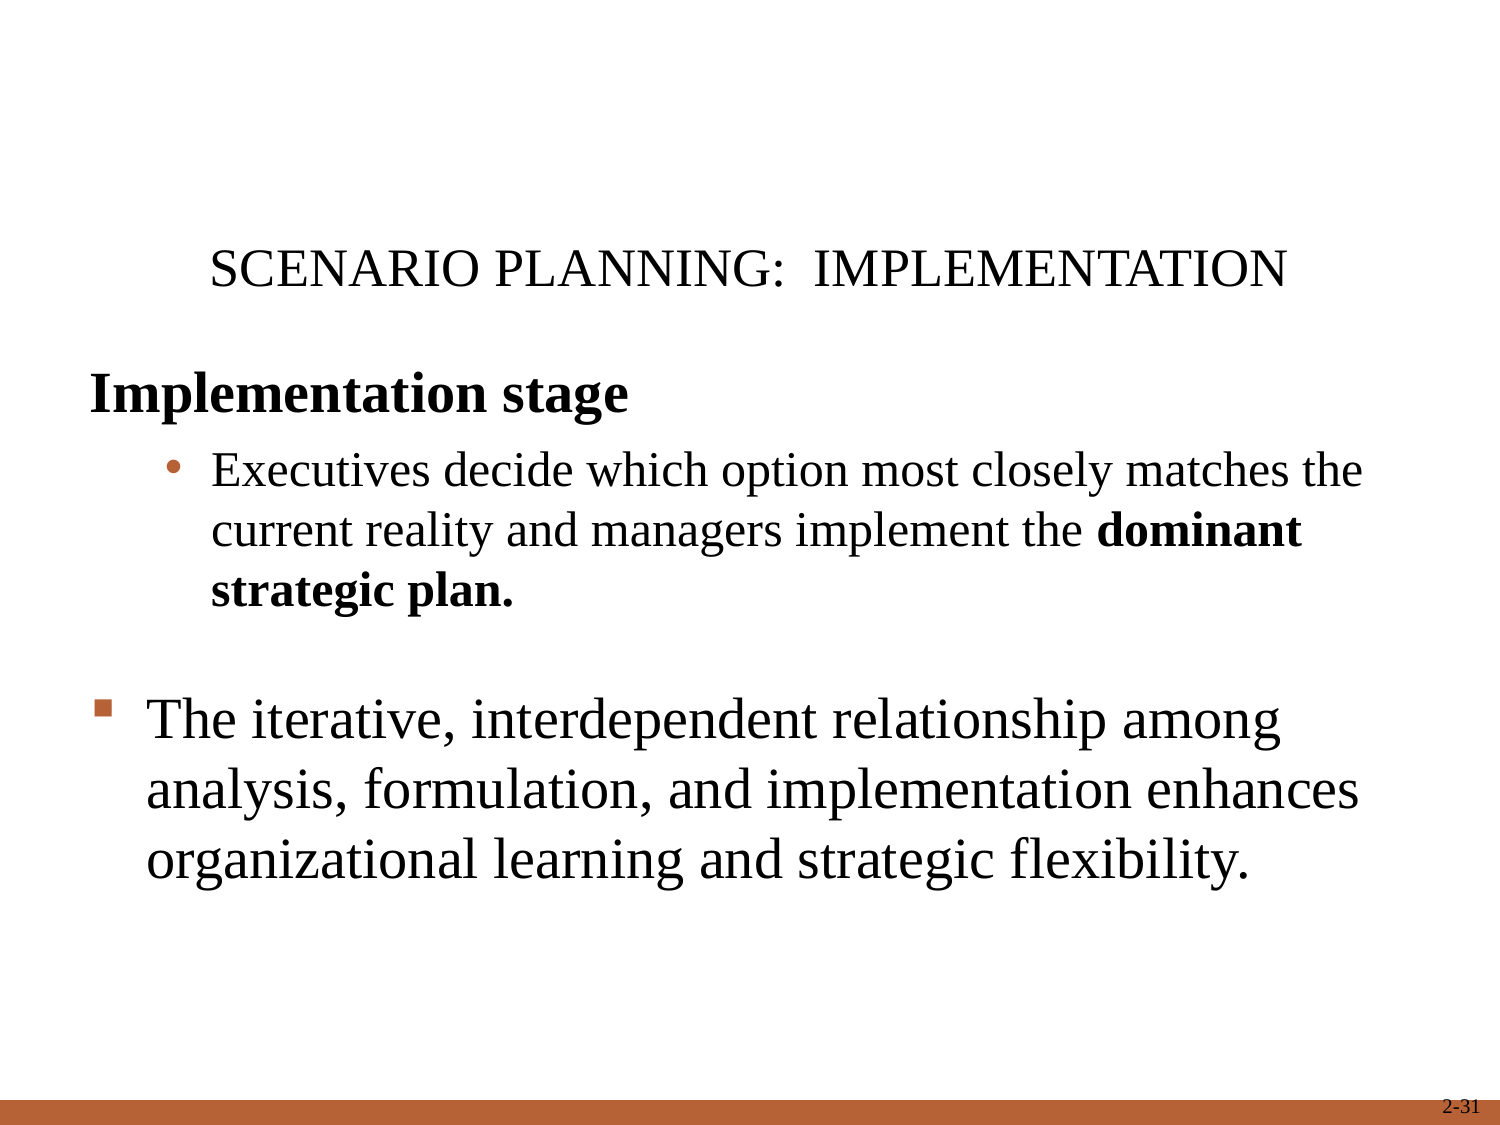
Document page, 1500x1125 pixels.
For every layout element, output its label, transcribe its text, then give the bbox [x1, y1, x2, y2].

list SCENARIO PLANNING: IMPLEMENTATION [0, 224, 1500, 325]
text_box Implementation stage Executives decide which option most closely matches the current reality and managers implement the dominant strategic plan. The iterative, interdependent relationship among analysis, formulation, and implementation enhances organizational learning and strategic flexibility. [75, 346, 1450, 925]
